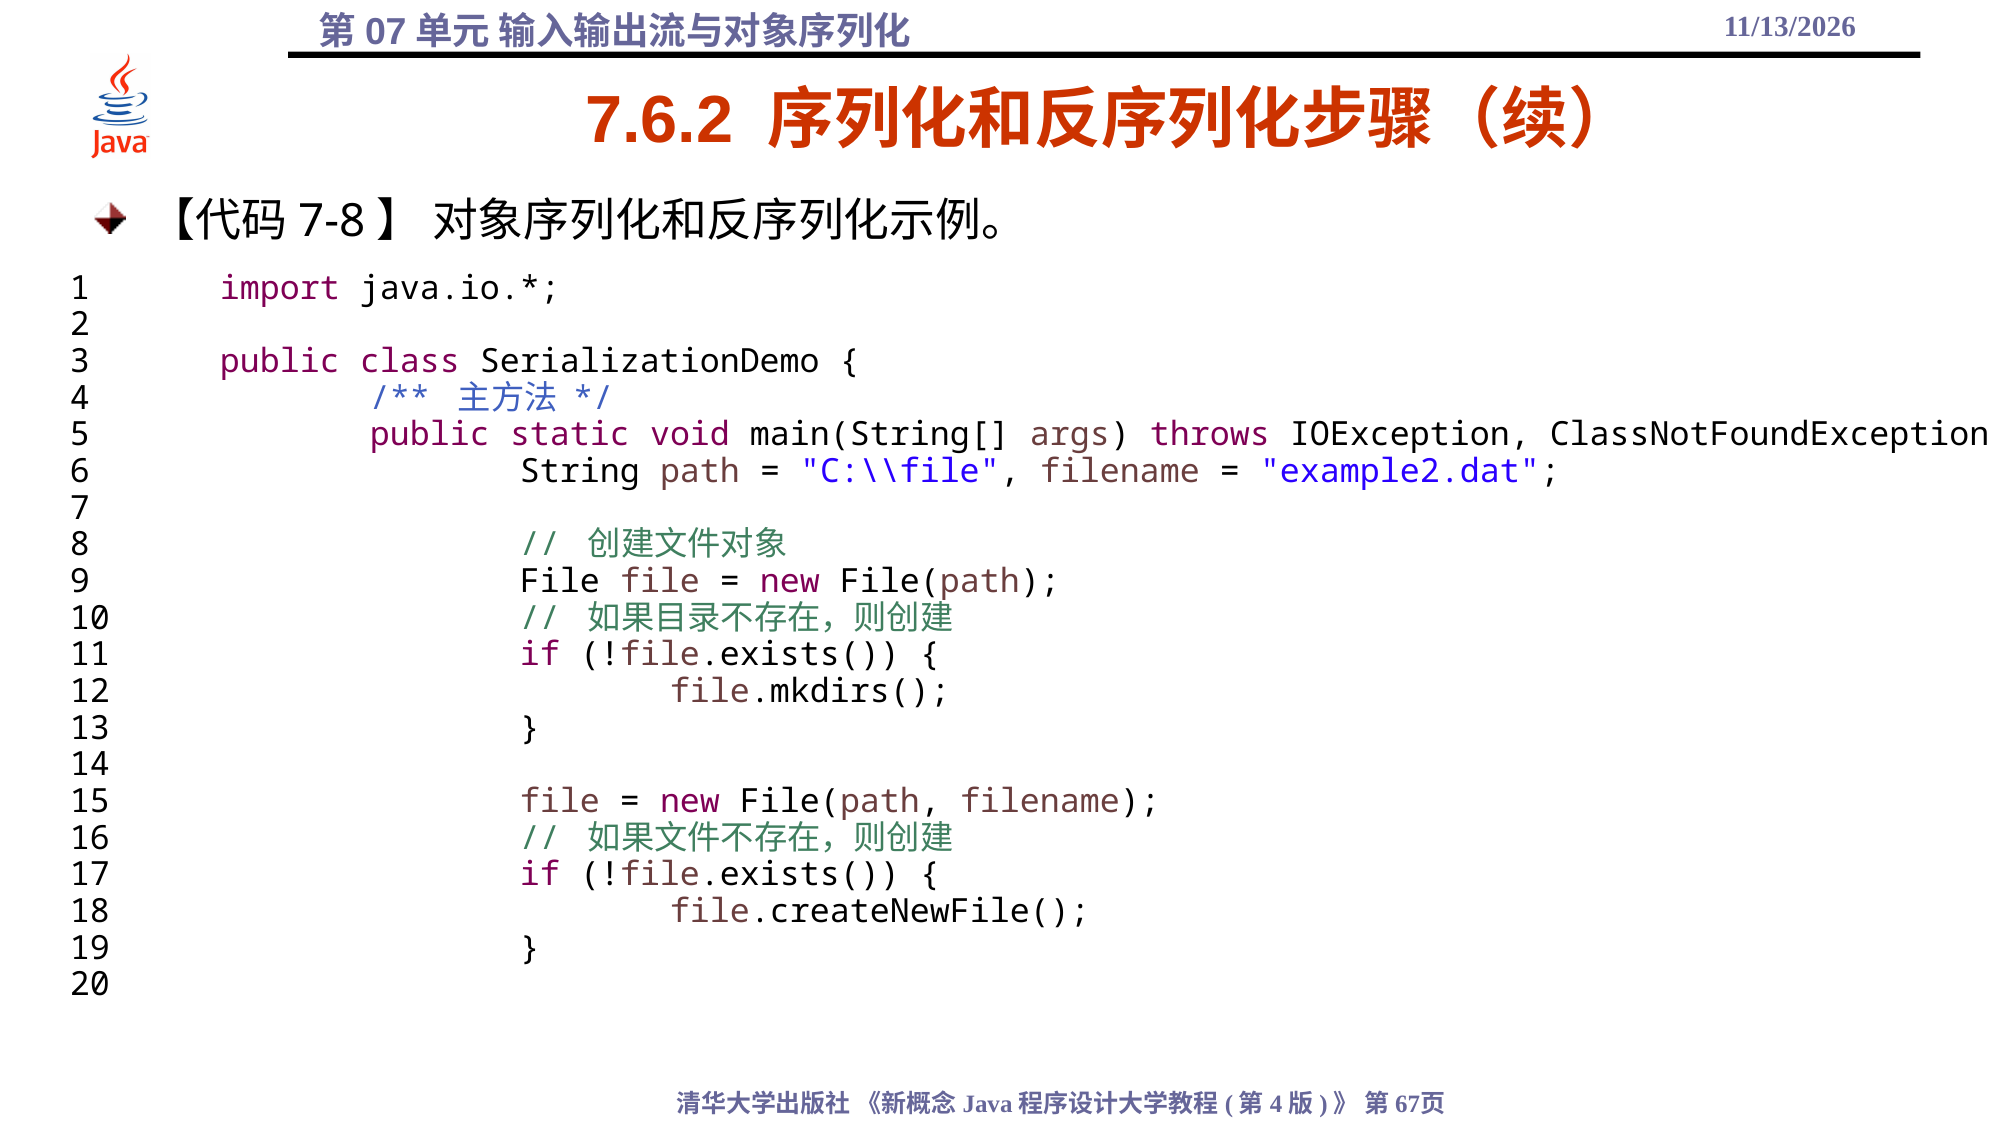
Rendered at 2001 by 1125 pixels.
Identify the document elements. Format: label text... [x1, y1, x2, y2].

picture [93, 201, 126, 234]
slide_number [1579, 0, 2000, 48]
title 7.6.2 序列化和反序列化步骤（续） [272, 63, 1949, 164]
text_box 1 import java.io.*; 2 3 public class SerializationDemo { 4 /** 主方法 */ 5 public static void main(String[] args) throws IOException, ClassNotFoundException { 6 String path = "C:\\file", filename = "example2.dat"; 7 8 // 创建文件对象 9 File file = new File(path); 10 // 如果目录不存在，则创建 11 if (!file.exists()) { 12 file.mkdirs(); 13 } 14 15 file = new File(path, filename); 16 // 如果文件不存在，则创建 17 if (!file.exists()) { 18 file.createNewFile(); 19 } 20 [55, 273, 2000, 1010]
picture [90, 53, 151, 159]
list 【代码7-8】 对象序列化和反序列化示例。 [78, 182, 1944, 273]
